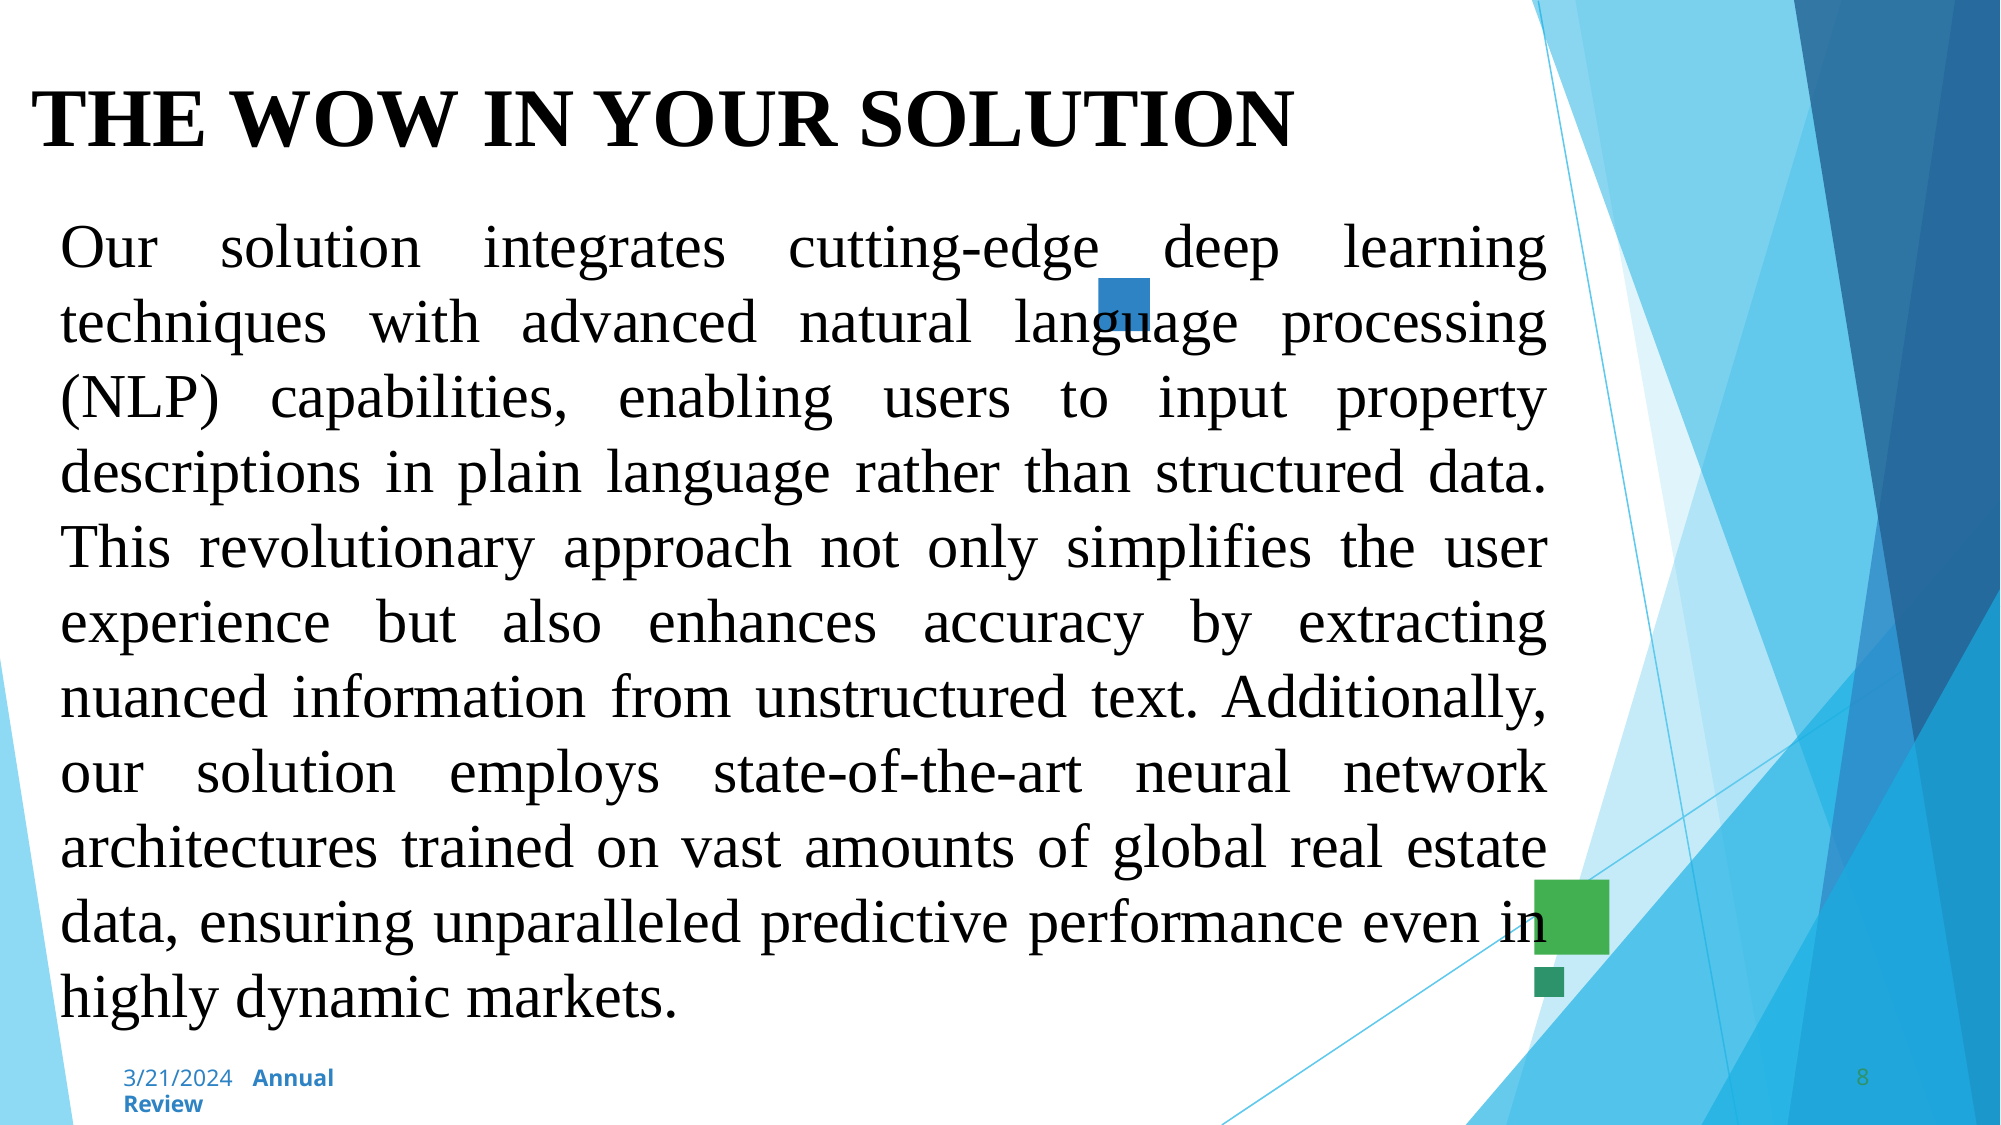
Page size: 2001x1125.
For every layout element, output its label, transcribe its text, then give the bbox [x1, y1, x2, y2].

text_box [1564, 879, 1610, 955]
text_box Our solution integrates cutting-edge deep learning techniques with advanced natural language processing (NLP) capabilities, enabling users to input property descriptions in plain language rather than structured data. This revolutionary approach not only simplifies the user experience but also enhances accuracy by extracting nuanced information from unstructured text. Additionally, our solution employs state-of-the-art neural network architectures trained on vast amounts of global real estate data, ensuring unparalleled predictive performance even in highly dynamic markets. [46, 197, 1564, 1037]
title THE WOW IN YOUR SOLUTION [0, 16, 1602, 251]
text_box 3/21/2024 Annual Review [123, 1063, 415, 1118]
slide_number 8 [1849, 1061, 1890, 1125]
